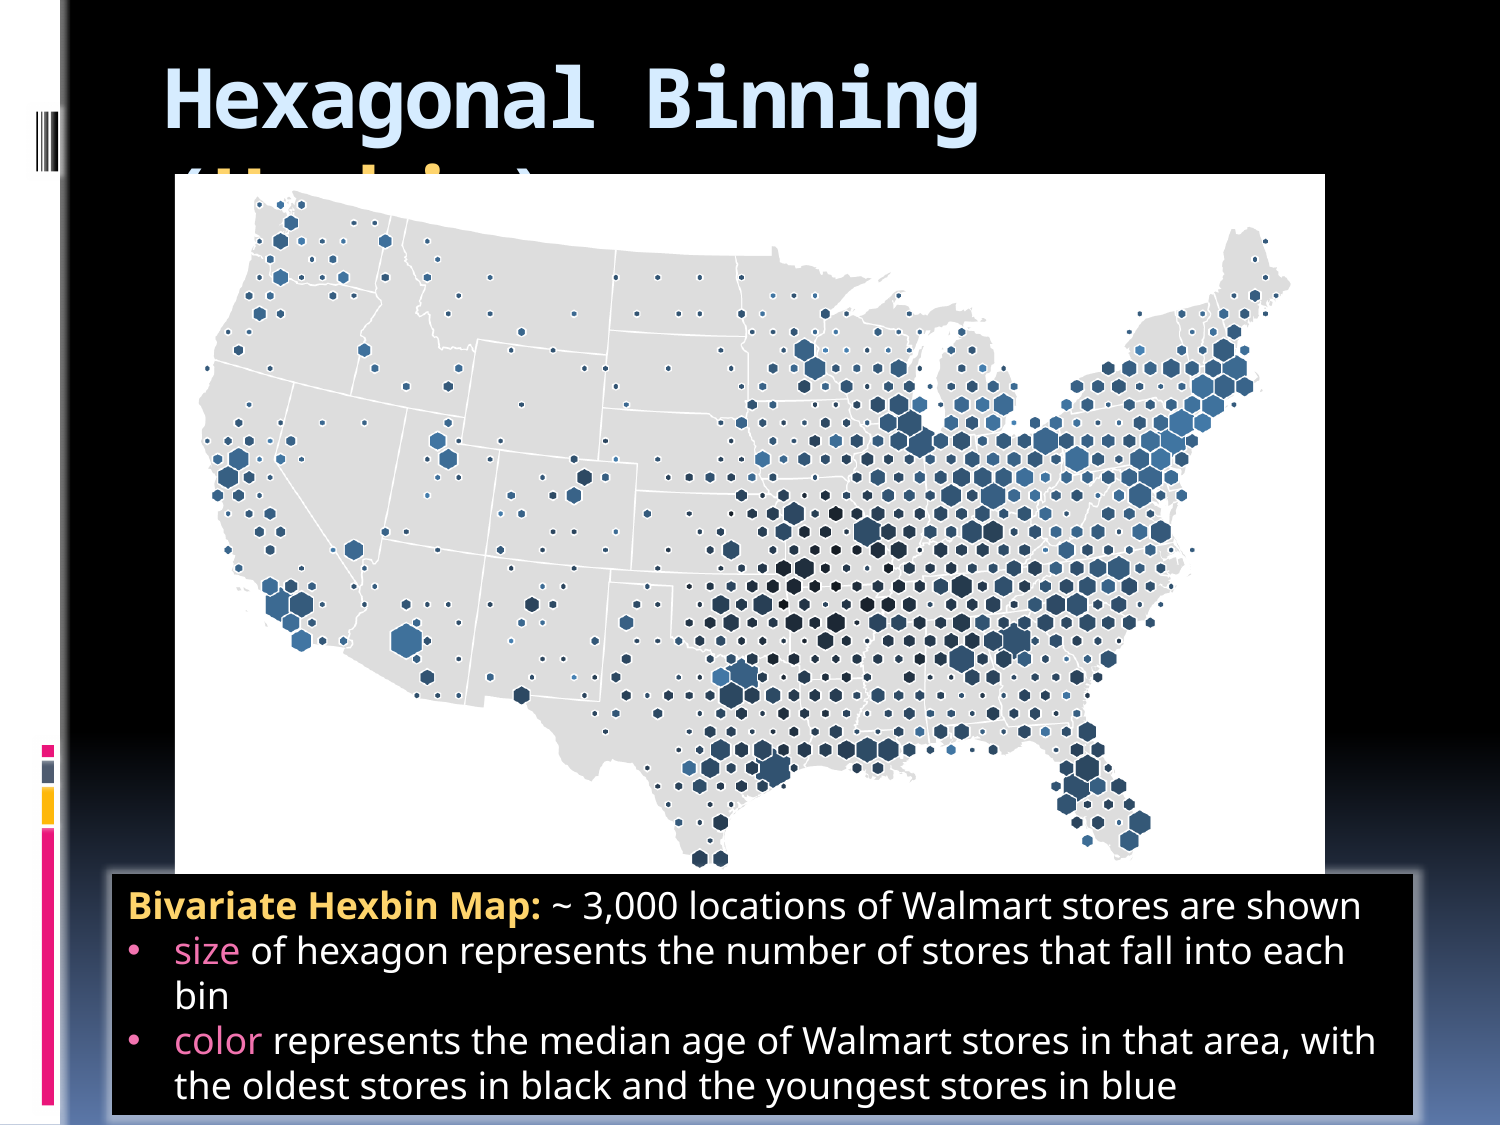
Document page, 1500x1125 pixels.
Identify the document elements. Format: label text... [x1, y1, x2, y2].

text_box Bivariate Hexbin Map: ~ 3,000 locations of Walmart stores are shown size of hexagon represents the number of stores that fall into each bin color represents the median age of Walmart stores in that area, with the oldest stores in black and the youngest stores in blue [112, 874, 1413, 1115]
title Hexagonal Binning (Hexbin) [150, 37, 1425, 166]
picture [174, 174, 1326, 879]
